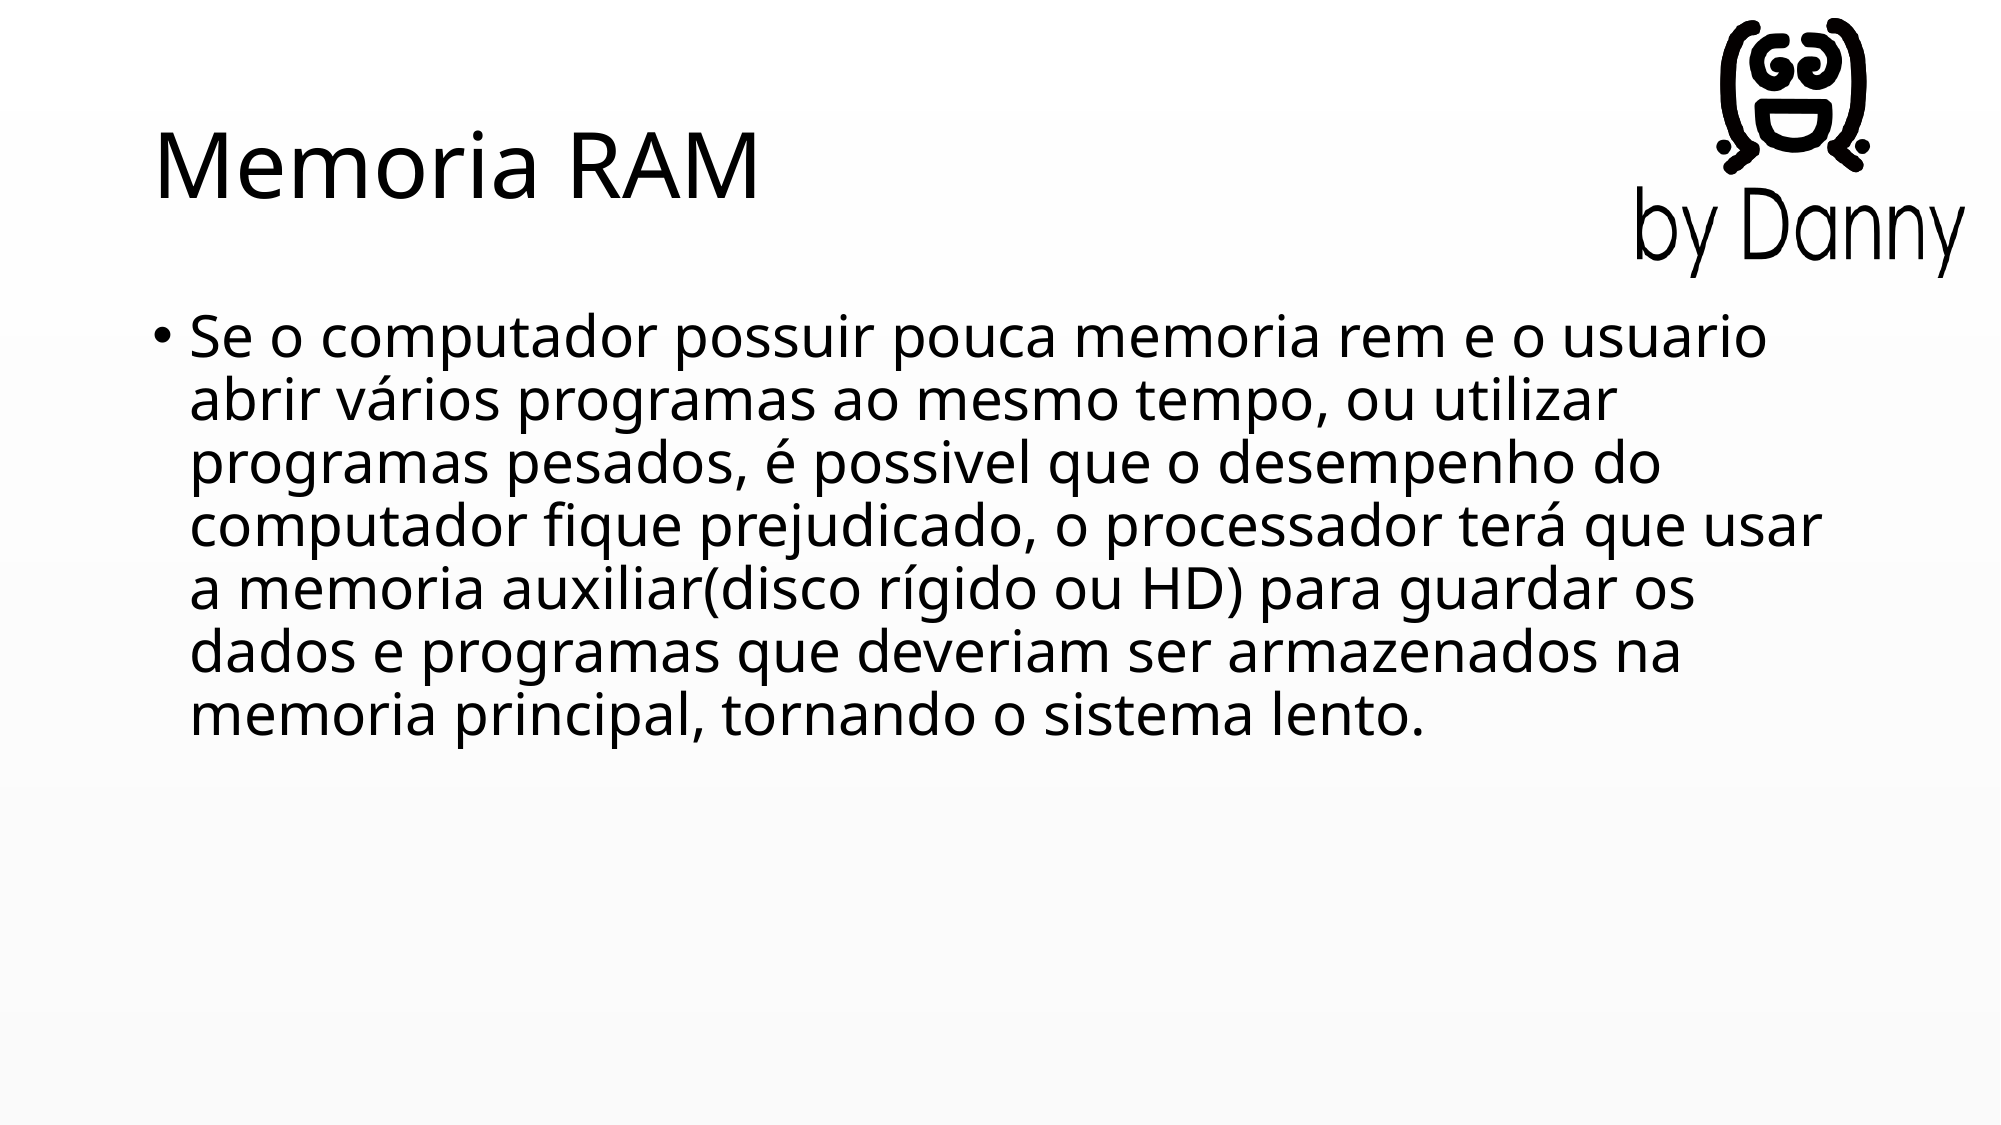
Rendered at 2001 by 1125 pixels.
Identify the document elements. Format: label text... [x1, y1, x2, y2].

title Memoria RAM [137, 59, 1863, 278]
list Se o computador possuir pouca memoria rem e o usuario abrir vários programas ao mesmo tempo, ou utilizar programas pesados, é possivel que o desempenho do computador fique prejudicado, o processador terá que usar a memoria auxiliar(disco rígido ou HD) para guardar os dados e programas que deveriam ser armazenados na memoria principal, tornando o sistema lento. [137, 299, 1863, 1014]
picture [1637, 18, 1965, 278]
